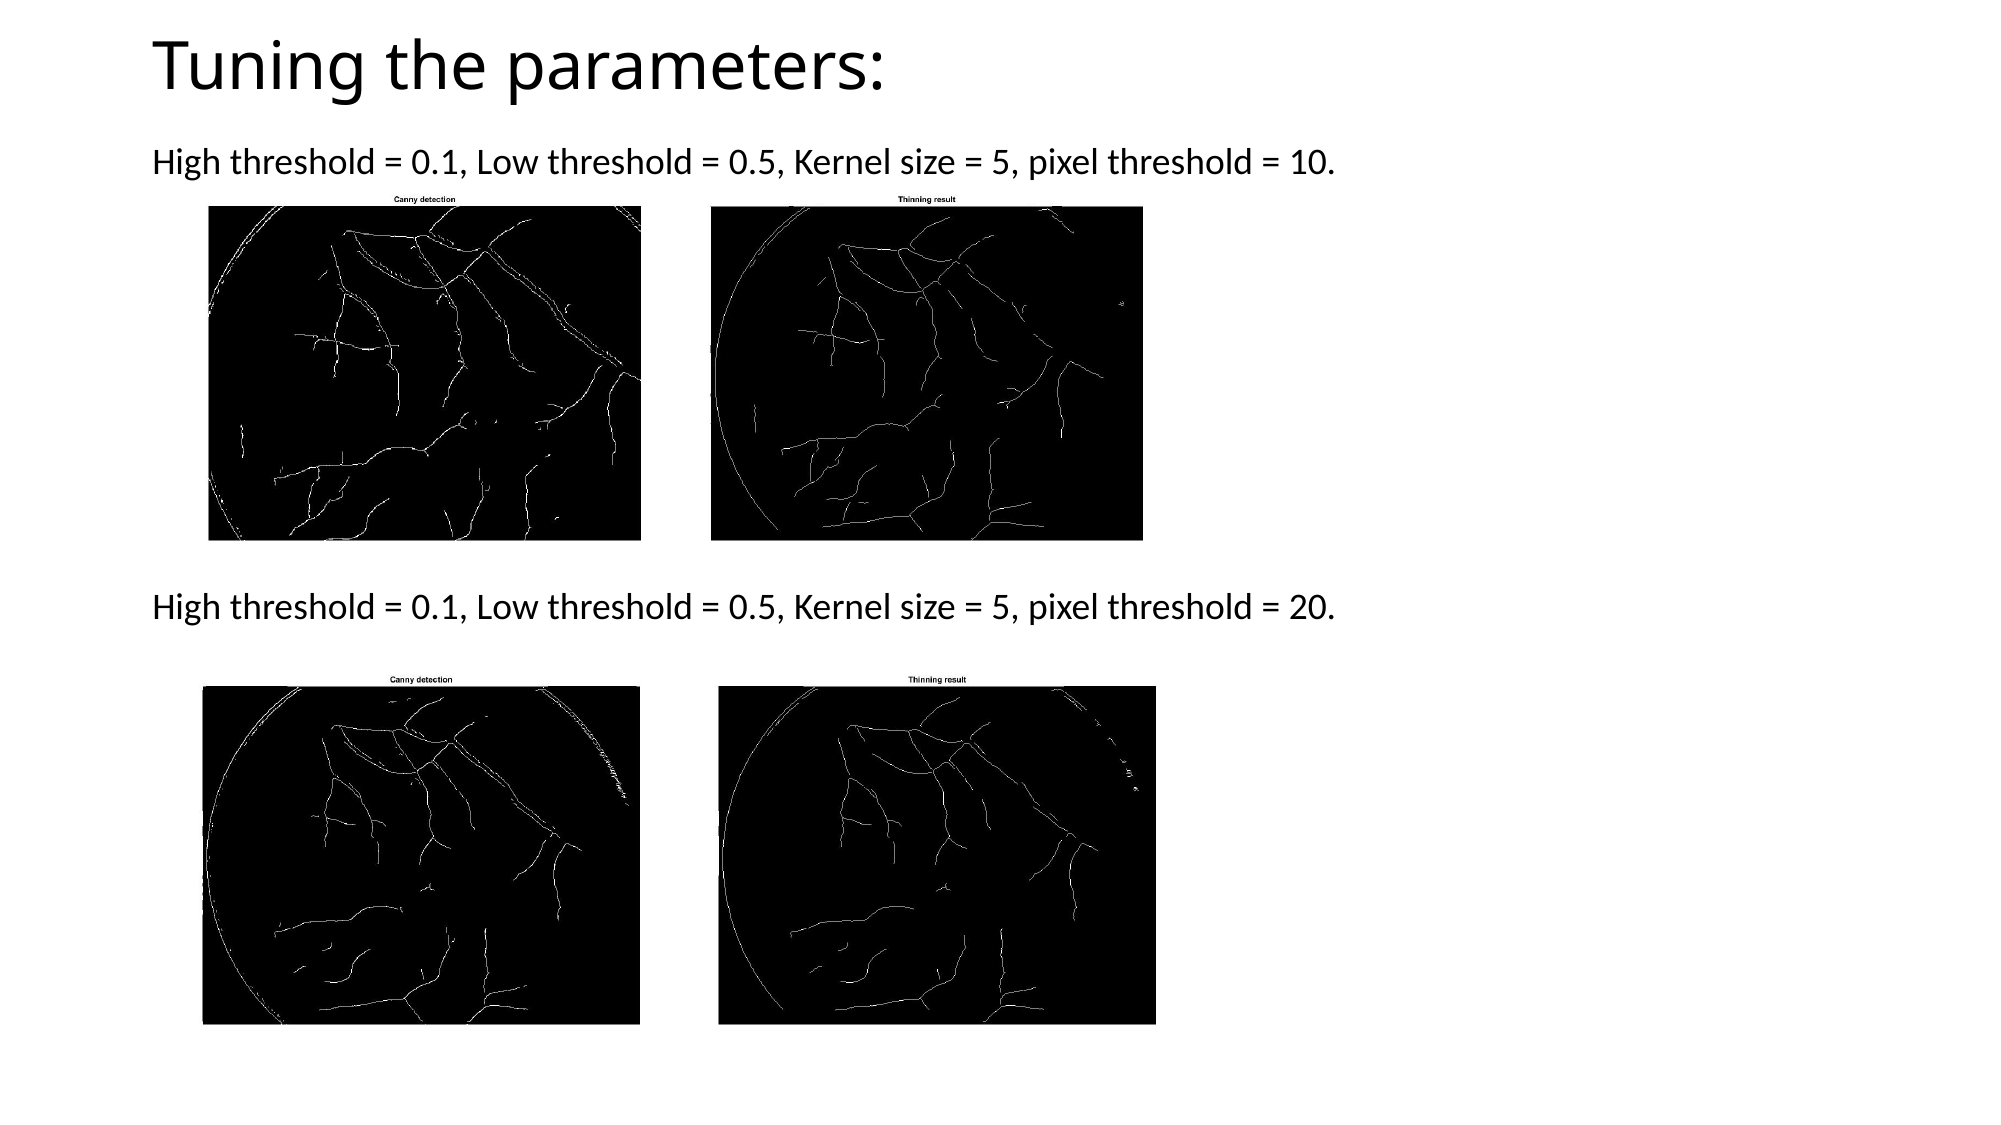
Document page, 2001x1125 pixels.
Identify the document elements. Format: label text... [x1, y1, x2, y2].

picture [155, 670, 1204, 1059]
text_box High threshold = 0.1, Low threshold = 0.5, Kernel size = 5, pixel threshold = 10. [137, 130, 1626, 190]
picture [162, 190, 1190, 575]
title Tuning the parameters: [137, 24, 1863, 112]
text_box High threshold = 0.1, Low threshold = 0.5, Kernel size = 5, pixel threshold = 20. [137, 574, 1626, 635]
